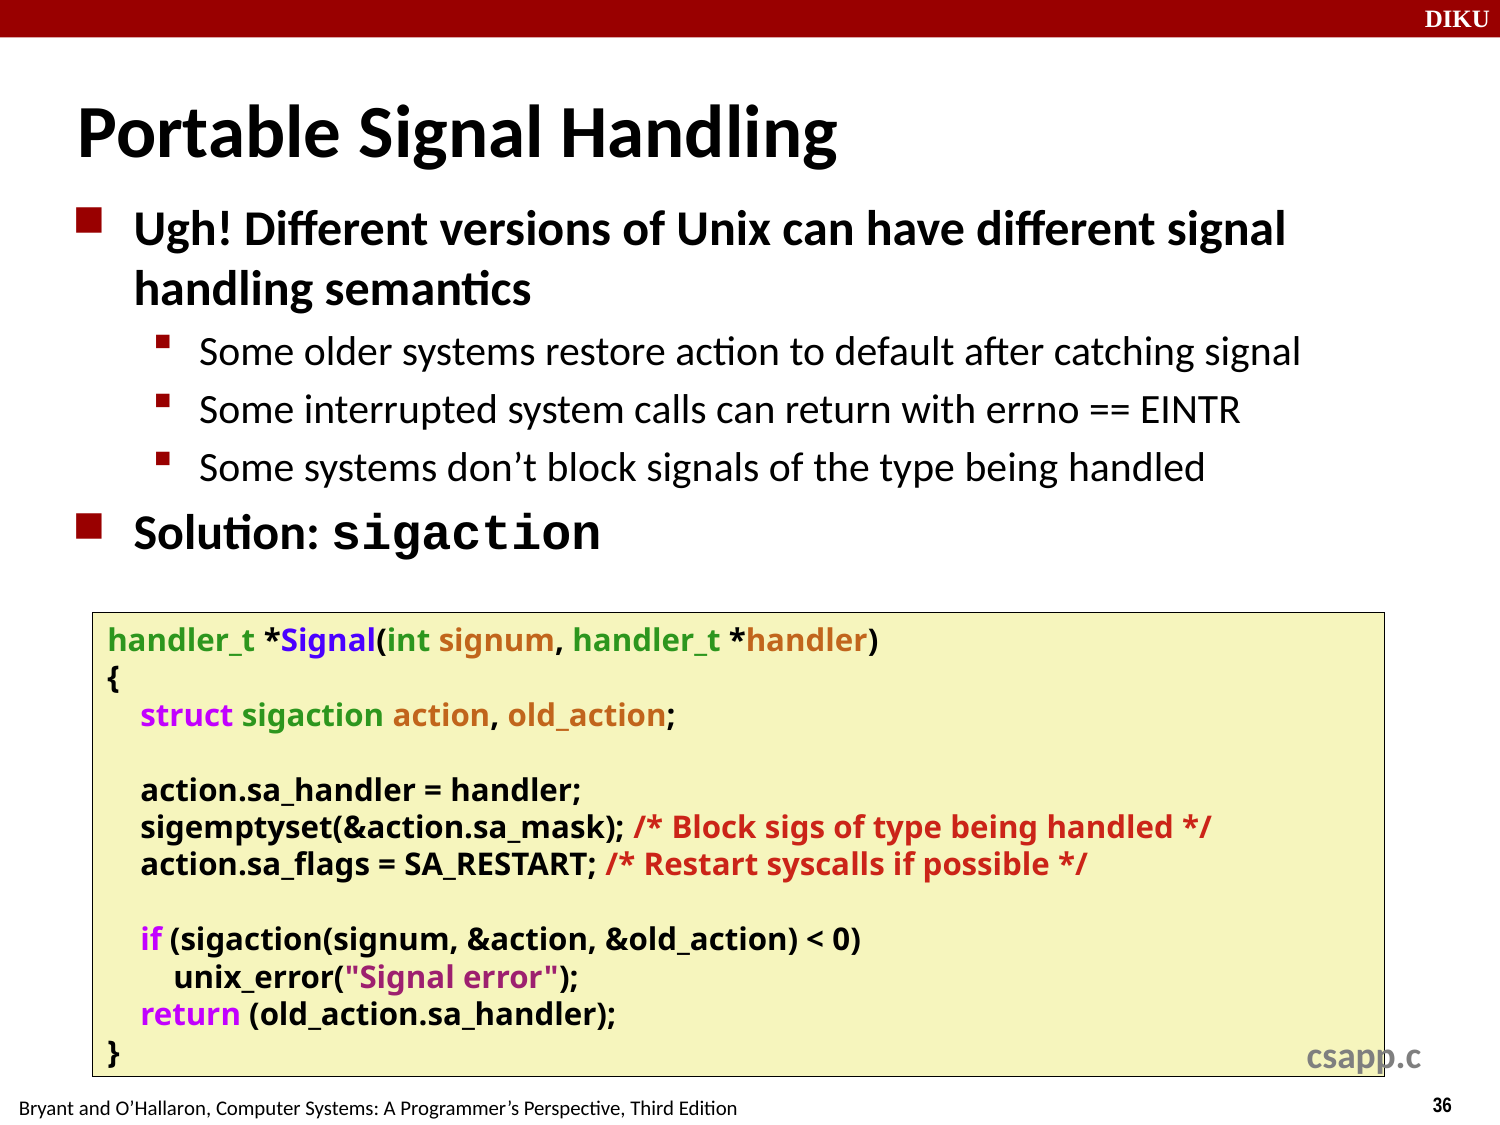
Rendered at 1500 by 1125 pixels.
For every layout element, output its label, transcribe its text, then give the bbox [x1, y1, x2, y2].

text_box Ugh! Different versions of Unix can have different signal handling semantics Some older systems restore action to default after catching signal Some interrupted system calls can return with errno == EINTR Some systems don’t block signals of the type being handled Solution: sigaction [62, 187, 1425, 538]
text_box csapp.c [1291, 1023, 1437, 1084]
text_box Portable Signal Handling [62, 80, 1425, 175]
text_box handler_t *Signal(int signum, handler_t *handler) { struct sigaction action, old_action; action.sa_handler = handler; sigemptyset(&action.sa_mask); /* Block sigs of type being handled */ action.sa_flags = SA_RESTART; /* Restart syscalls if possible */ if (sigaction(signum, &action, &old_action) < 0) unix_error("Signal error"); return (old_action.sa_handler); } [92, 612, 1384, 1077]
